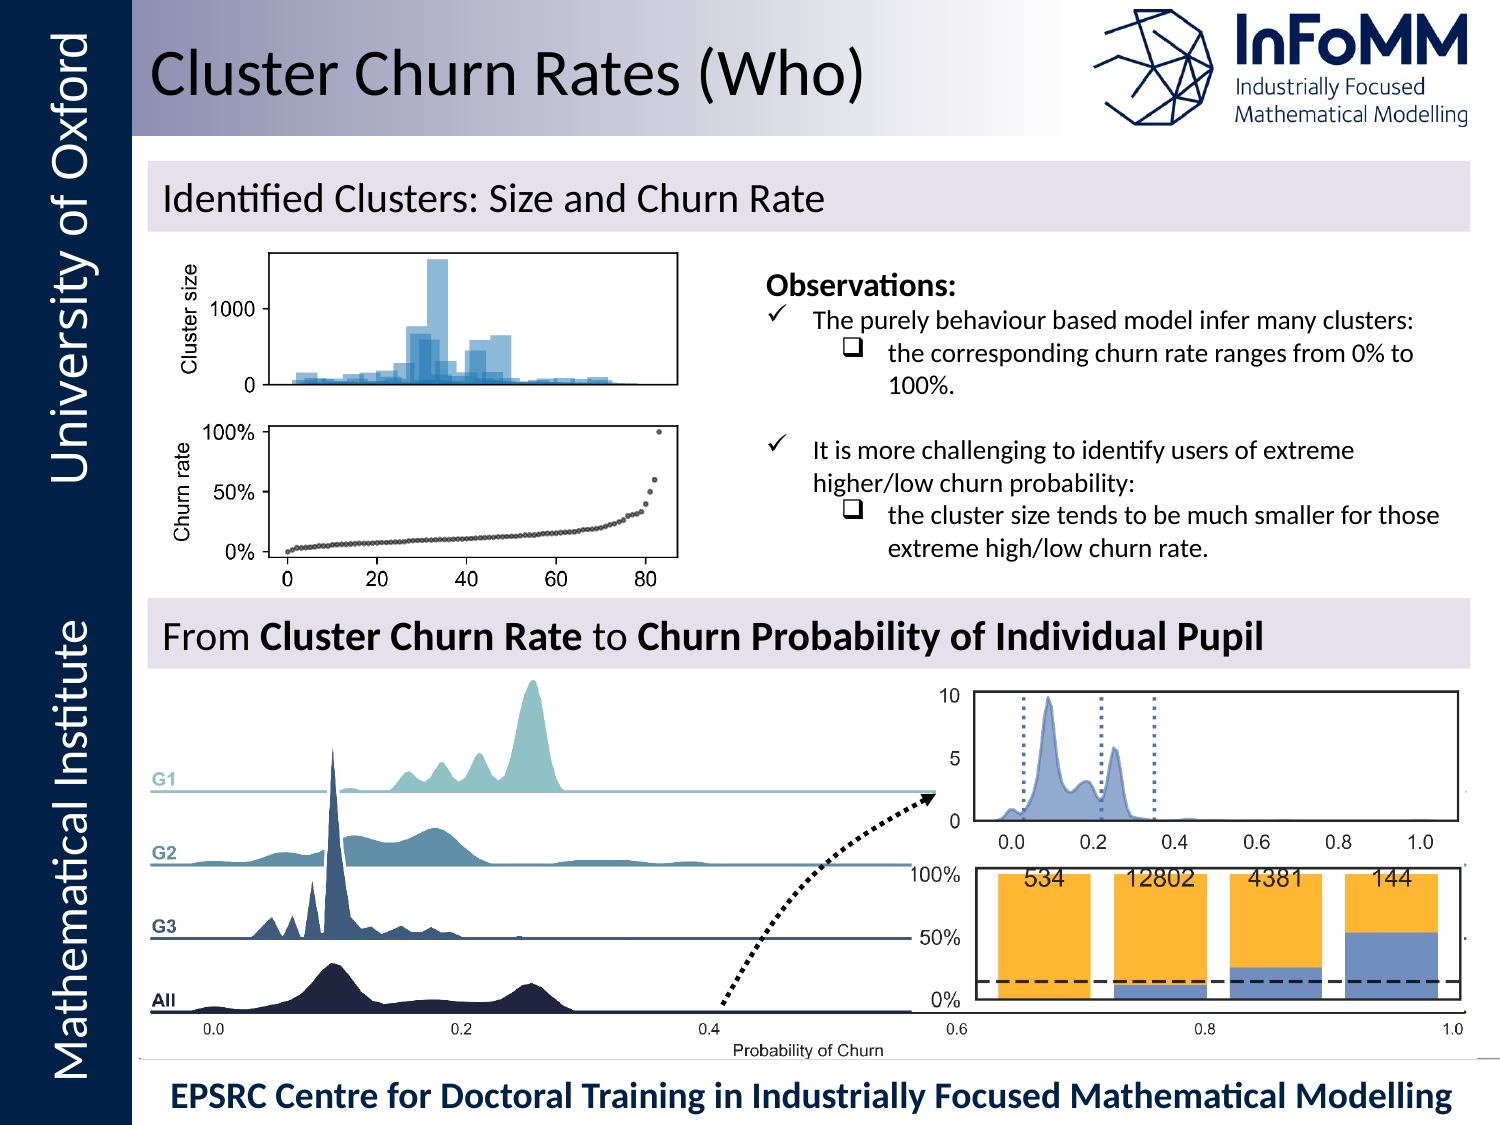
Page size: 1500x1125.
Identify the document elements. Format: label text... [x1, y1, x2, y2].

text_box From Cluster Churn Rate to Churn Probability of Individual Pupil [147, 597, 1471, 669]
title Cluster Churn Rates (Who) [135, 0, 1093, 138]
picture [151, 240, 707, 588]
text_box Observations: The purely behaviour based model infer many clusters: the corresponding churn rate ranges from 0% to 100%. It is more challenging to identify users of extreme higher/low churn probability: the cluster size tends to be much smaller for those extreme high/low churn rate. [751, 255, 1471, 597]
picture [140, 680, 1478, 1059]
picture [1093, 9, 1467, 127]
list Identified Clusters: Size and Churn Rate [147, 160, 1471, 232]
